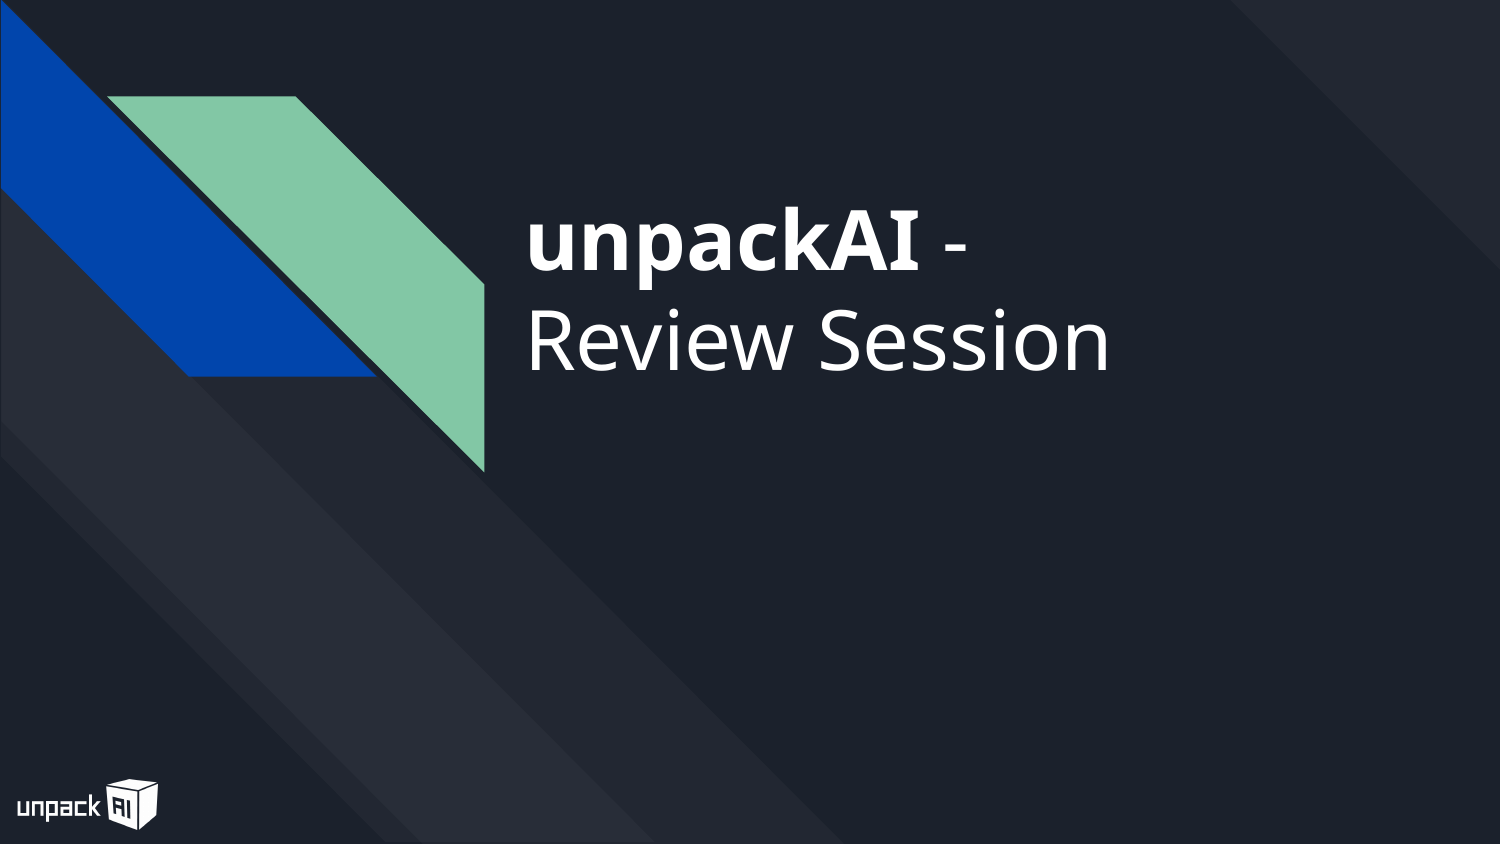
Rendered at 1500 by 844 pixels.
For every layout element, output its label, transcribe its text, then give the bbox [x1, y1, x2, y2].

title unpackAI - Review Session [509, 172, 1480, 652]
picture [12, 779, 158, 830]
